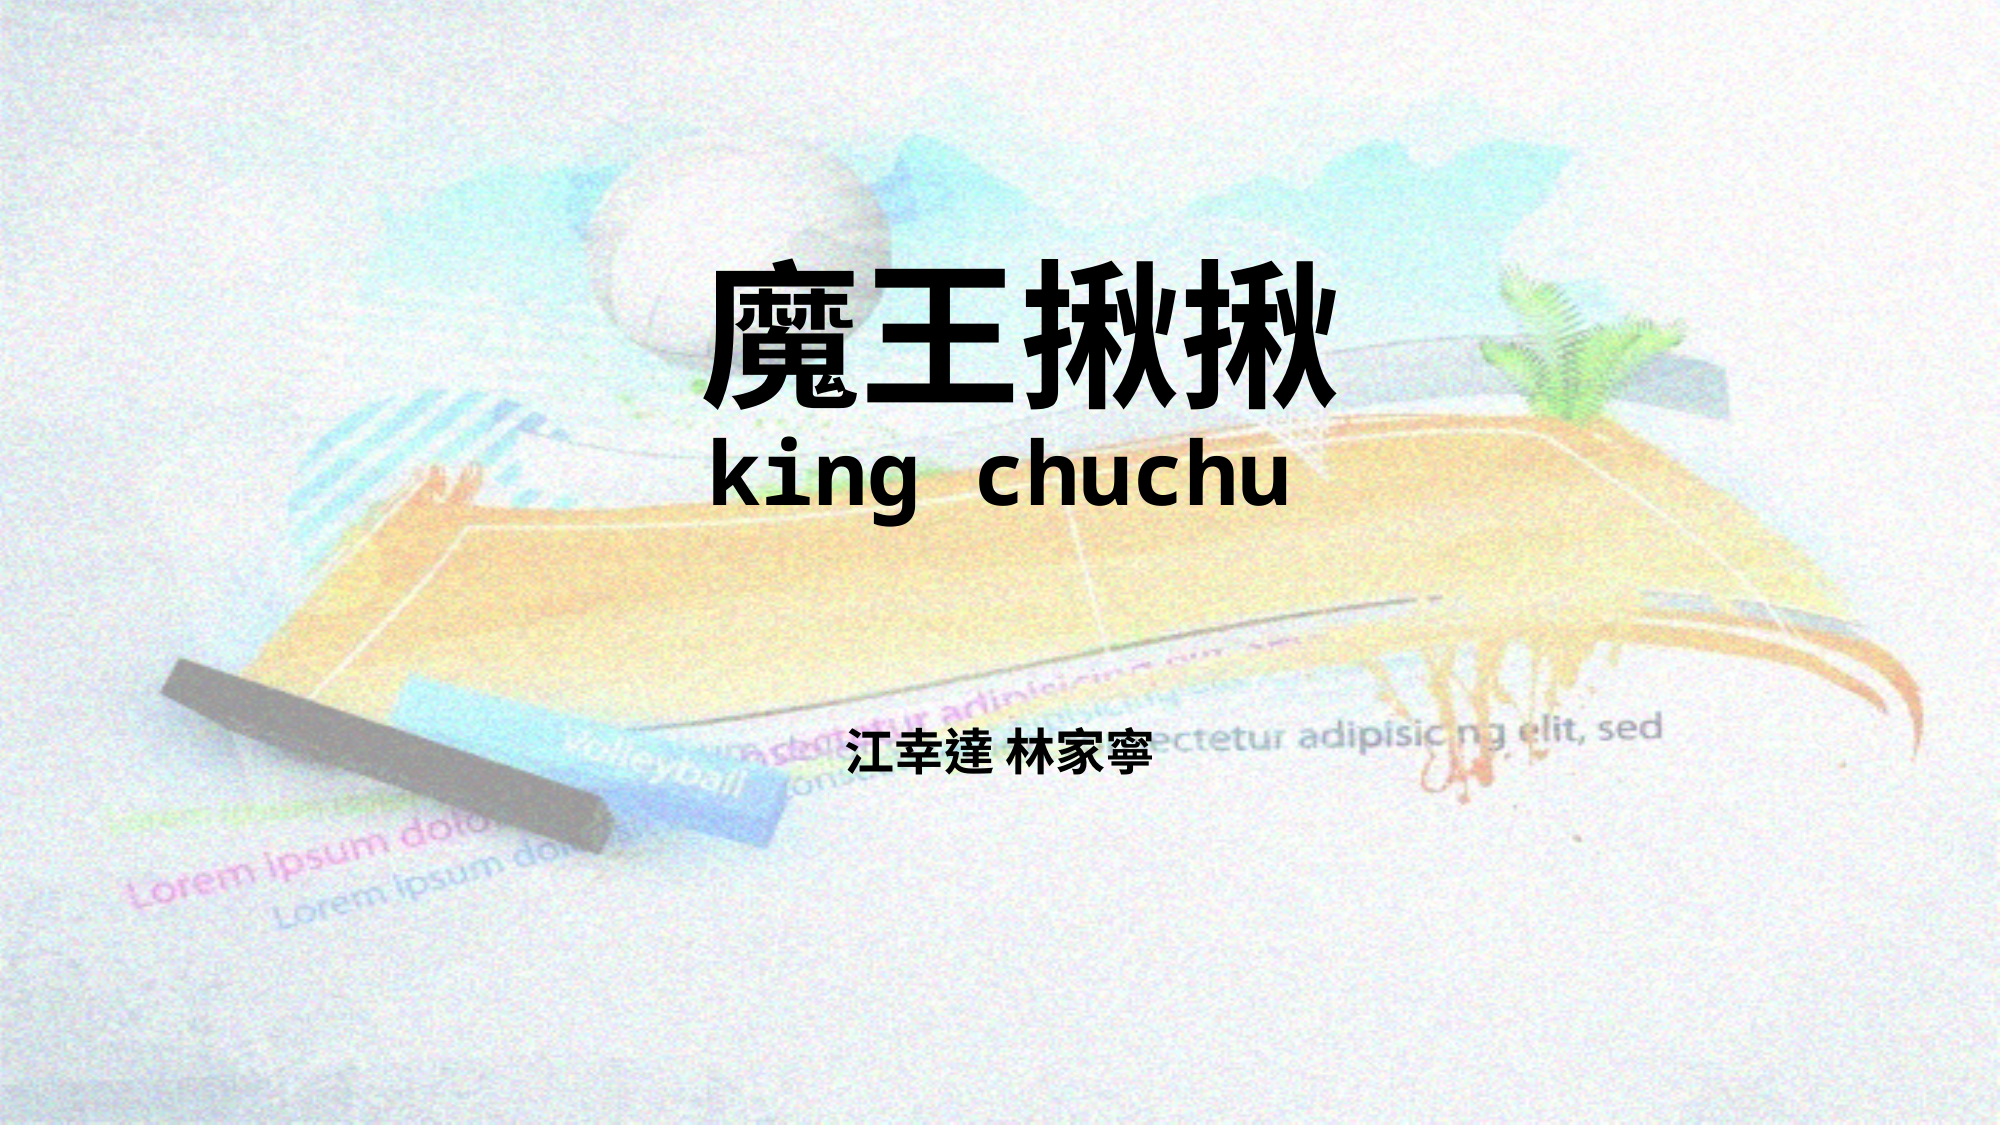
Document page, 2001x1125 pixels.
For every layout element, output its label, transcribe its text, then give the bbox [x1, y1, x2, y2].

title 魔王揪揪 king chuchu [249, 246, 1750, 638]
subtitle 江幸達 林家寧 [249, 638, 1750, 911]
